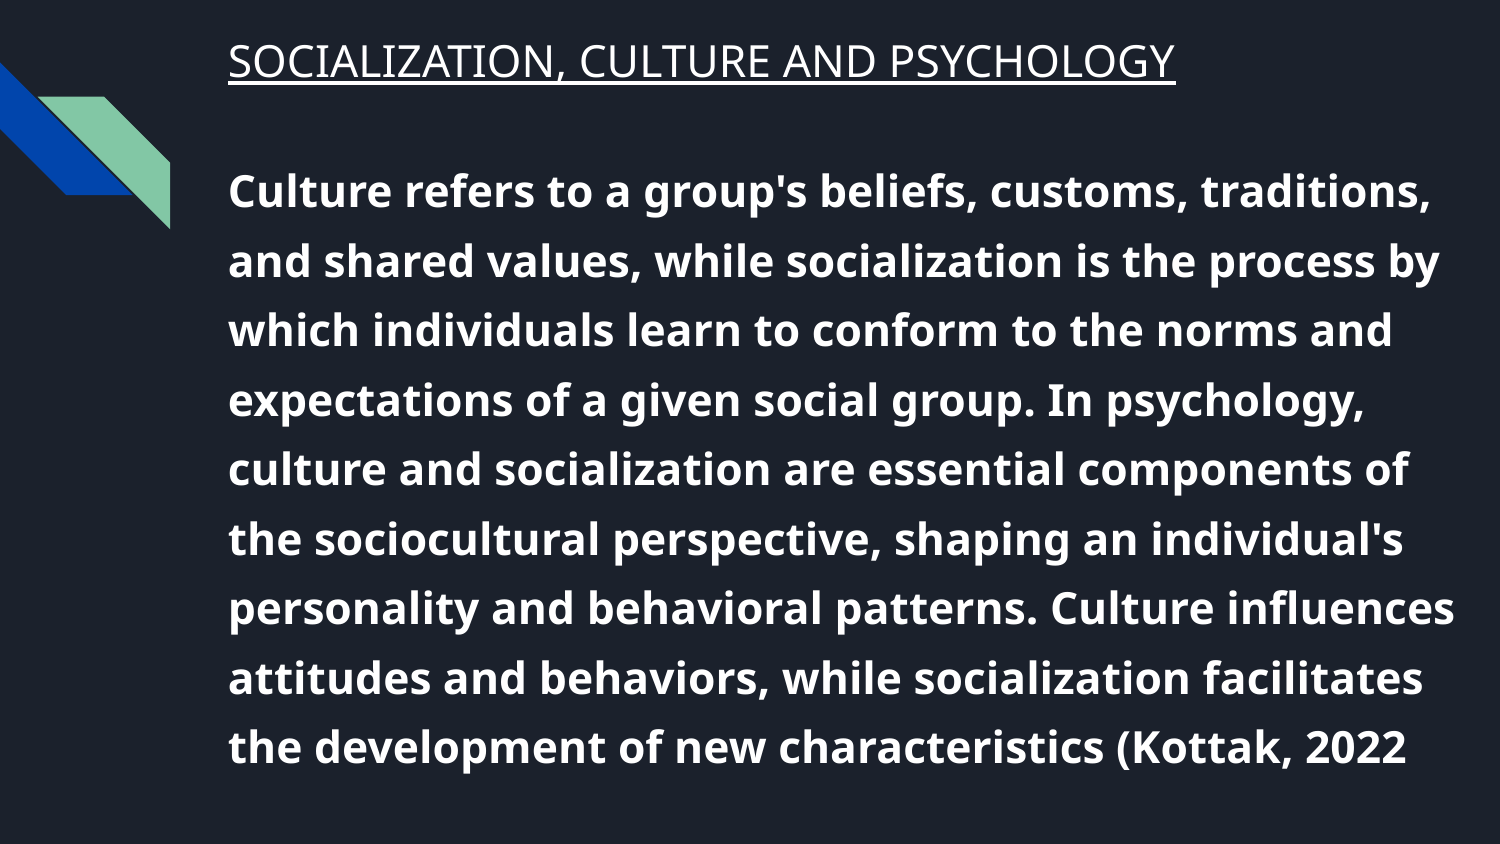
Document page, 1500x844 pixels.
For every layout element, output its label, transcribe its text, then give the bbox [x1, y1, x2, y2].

title SOCIALIZATION, CULTURE AND PSYCHOLOGY Culture refers to a group's beliefs, customs, traditions, and shared values, while socialization is the process by which individuals learn to conform to the norms and expectations of a given social group. In psychology, culture and socialization are essential components of the sociocultural perspective, shaping an individual's personality and behavioral patterns. Culture influences attitudes and behaviors, while socialization facilitates the development of new characteristics (Kottak, 2022 [212, 15, 1485, 806]
